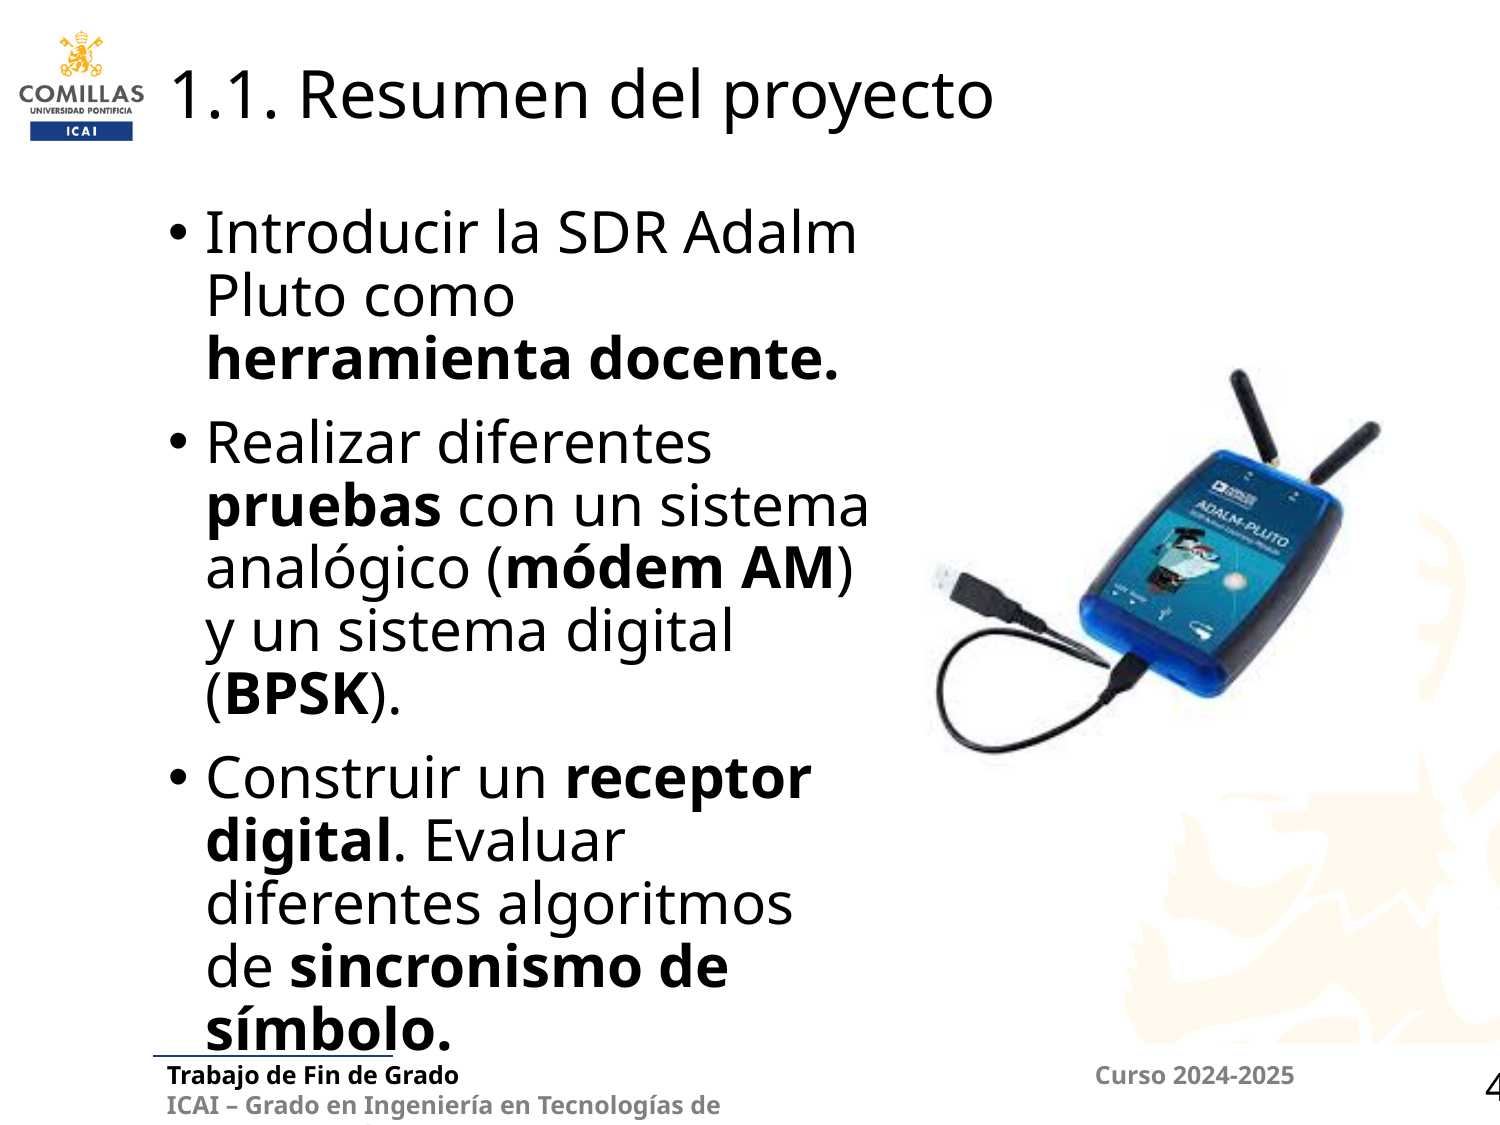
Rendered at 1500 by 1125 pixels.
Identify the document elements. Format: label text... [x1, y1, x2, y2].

picture [14, 27, 147, 151]
picture [870, 332, 1500, 1044]
list Introducir la SDR Adalm Pluto como herramienta docente. Realizar diferentes pruebas con un sistema analógico (módem AM) y un sistema digital (BPSK). Construir un receptor digital. Evaluar diferentes algoritmos de sincronismo de símbolo. [153, 195, 892, 1043]
title 1.1. Resumen del proyecto [153, 13, 1451, 180]
